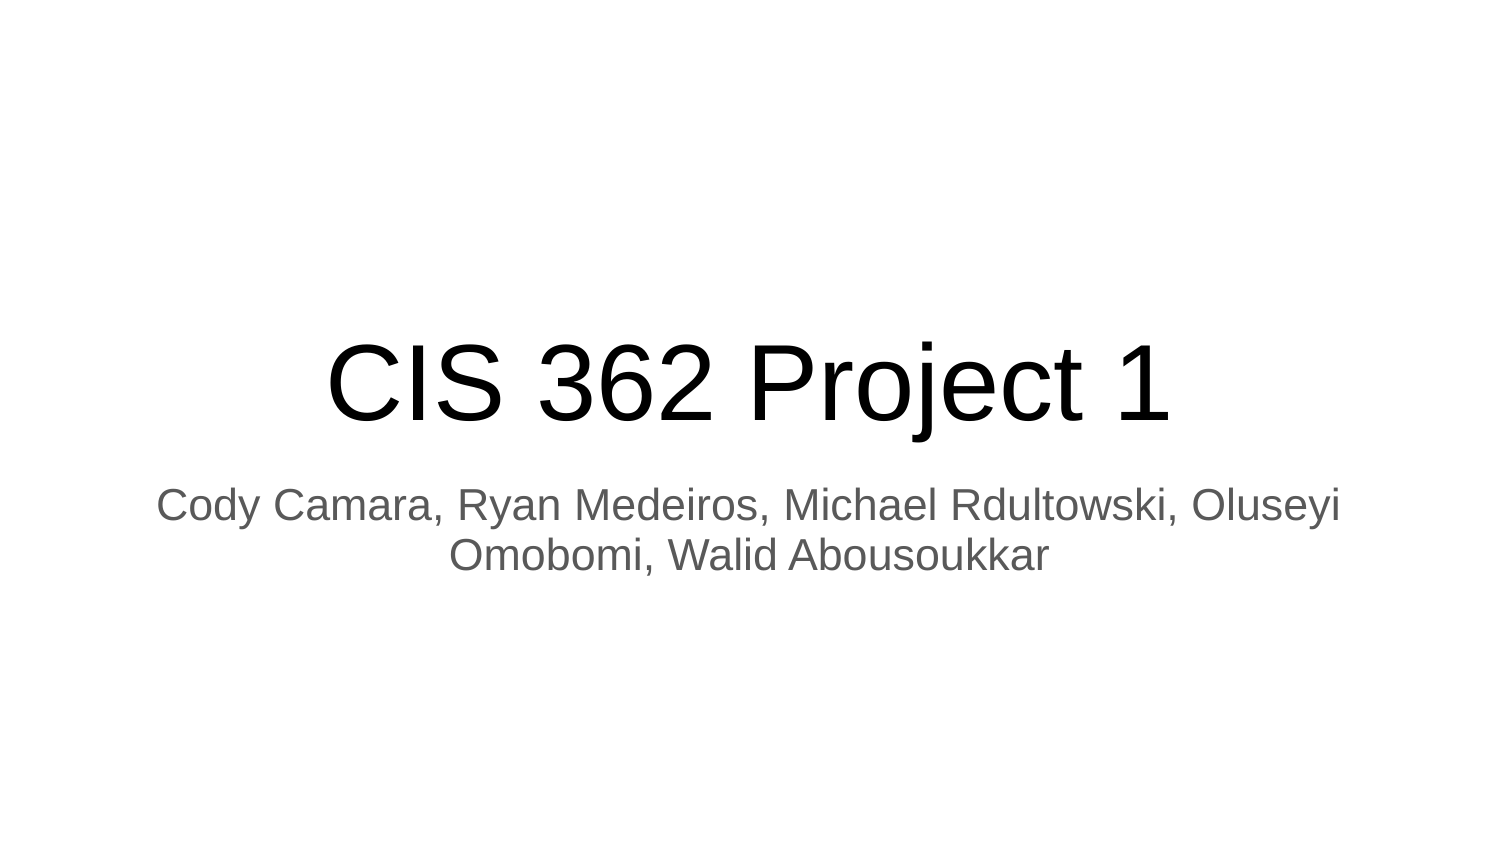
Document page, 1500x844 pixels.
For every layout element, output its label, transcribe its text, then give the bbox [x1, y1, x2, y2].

subtitle Cody Camara, Ryan Medeiros, Michael Rdultowski, Oluseyi Omobomi, Walid Abousoukkar [51, 464, 1449, 595]
title CIS 362 Project 1 [51, 122, 1449, 459]
